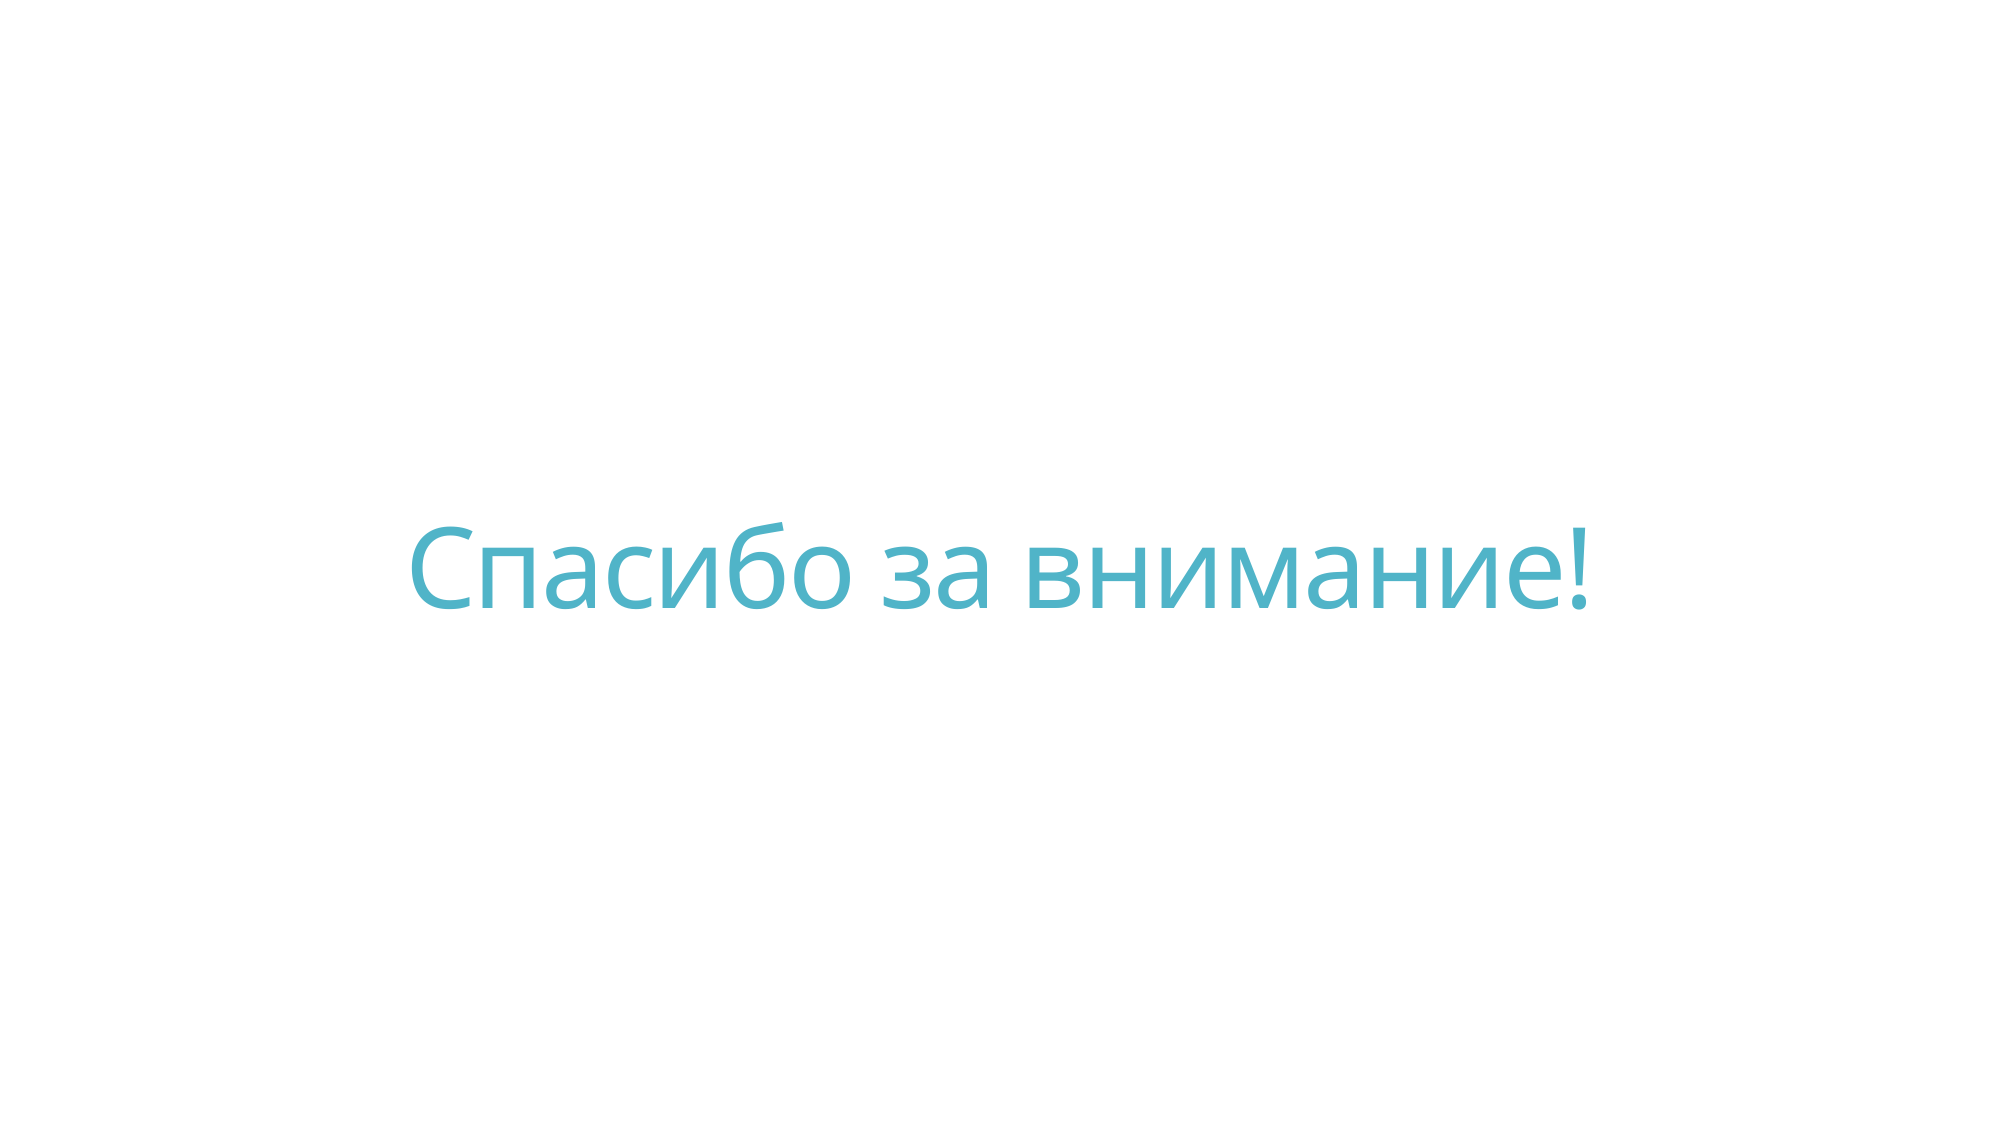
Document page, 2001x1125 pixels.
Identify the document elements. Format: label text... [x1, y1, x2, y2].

title Спасибо за внимание! [116, 437, 1884, 710]
